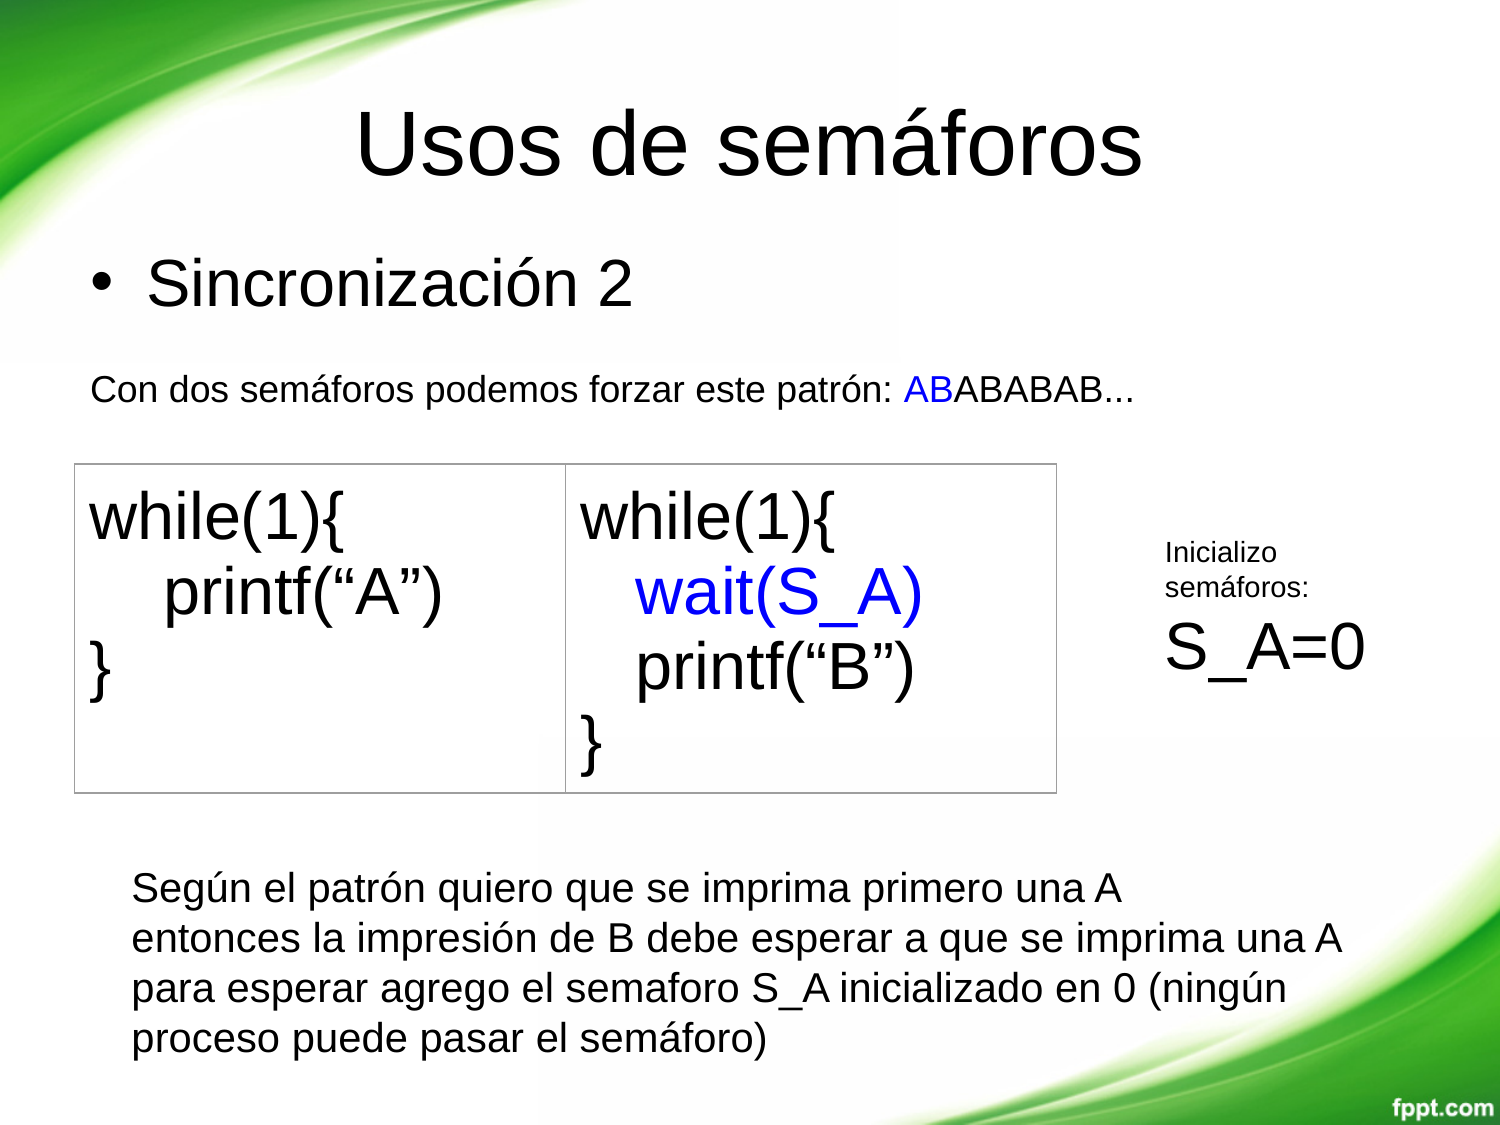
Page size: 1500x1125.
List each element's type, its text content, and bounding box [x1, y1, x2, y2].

text_box Según el patrón quiero que se imprima primero una A entonces la impresión de B debe esperar a que se imprima una A para esperar agrego el semaforo S_A inicializado en 0 (ningún proceso puede pasar el semáforo) [116, 846, 1435, 1069]
title Usos de semáforos [75, 45, 1425, 232]
picture [0, 0, 1500, 1125]
list Sincronización 2 Con dos semáforos podemos forzar este patrón: ABABABAB... [75, 232, 1425, 455]
text_box Inicializo semáforos: S_A=0 [1149, 517, 1435, 804]
table_header while(1){ wait(S_A) printf(“B”) } [566, 465, 1056, 792]
table_header while(1){ printf(“A”) } [75, 465, 565, 792]
